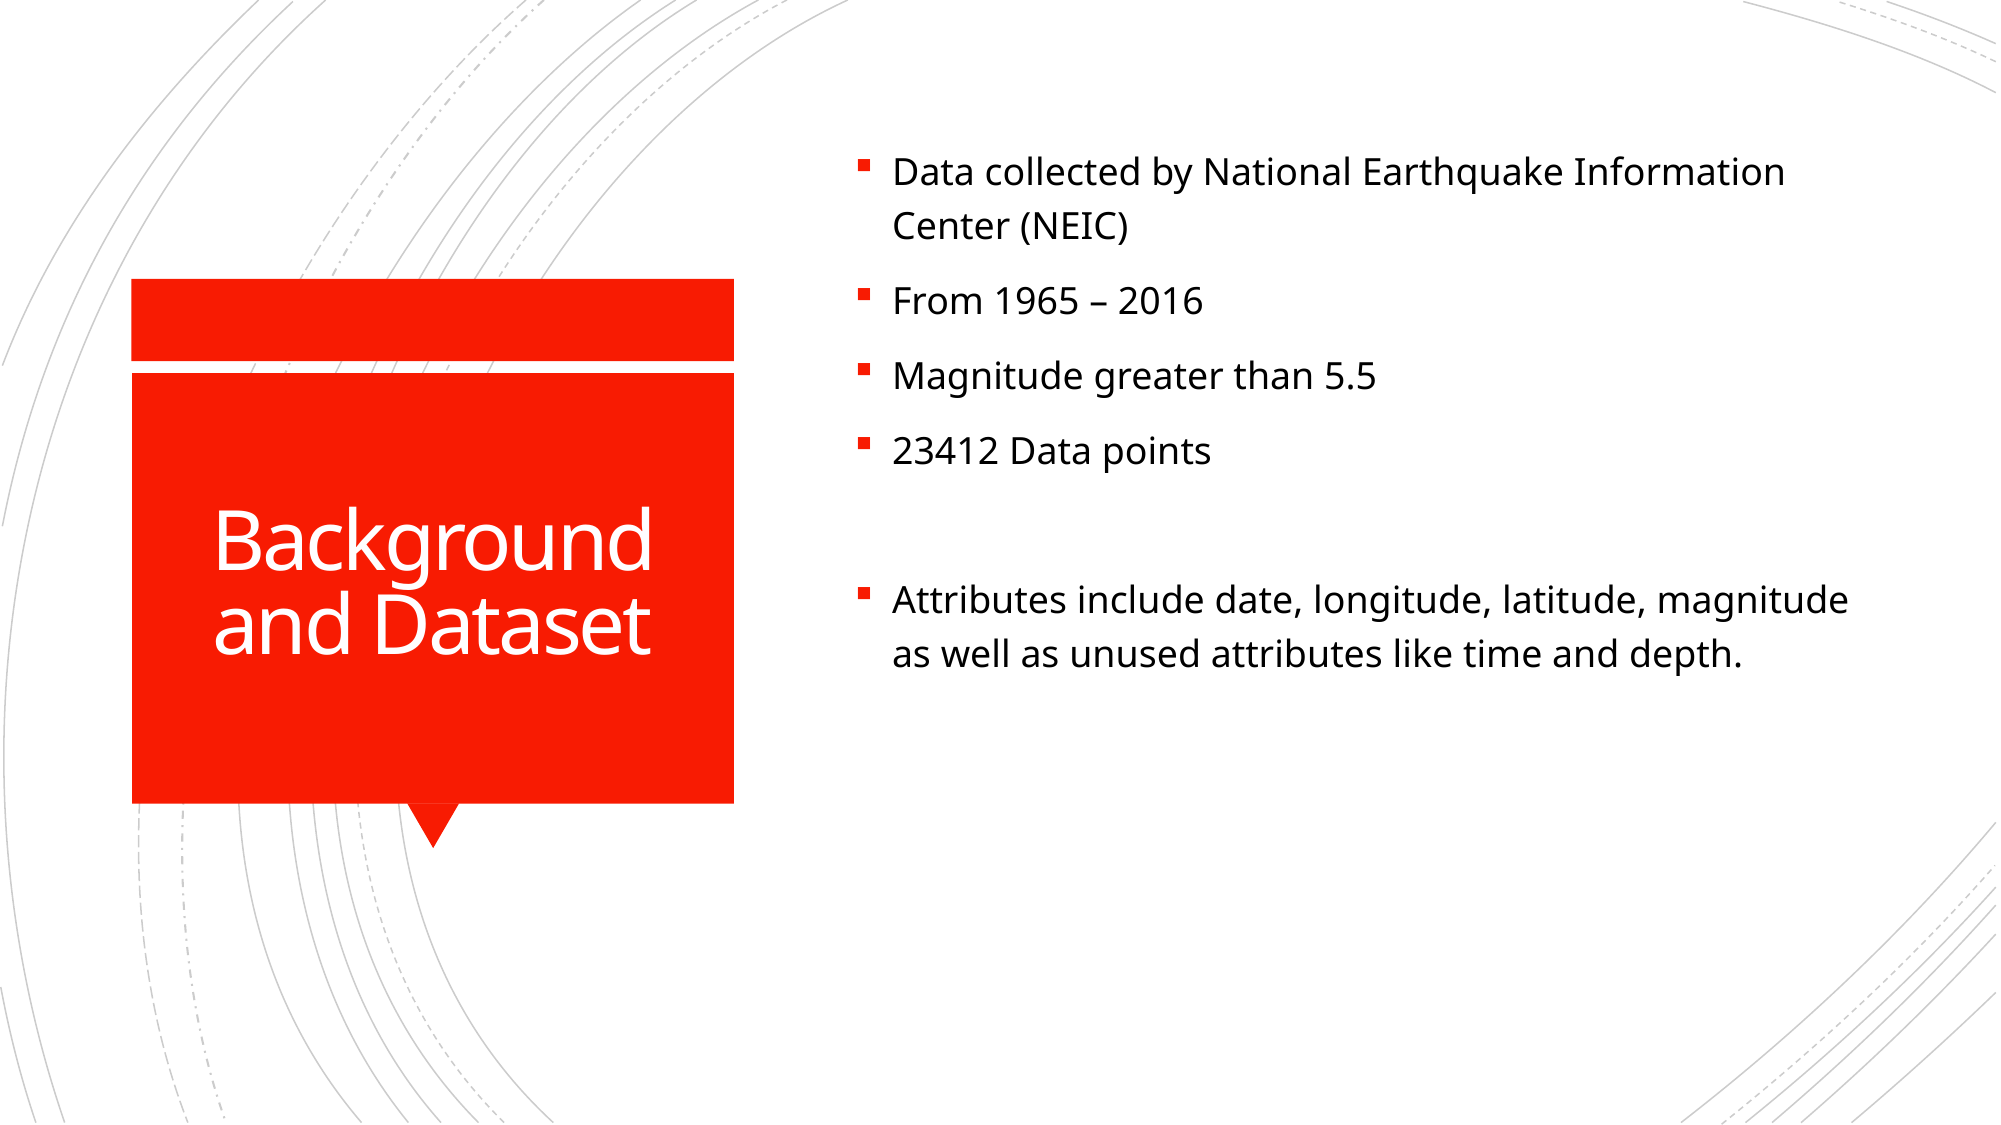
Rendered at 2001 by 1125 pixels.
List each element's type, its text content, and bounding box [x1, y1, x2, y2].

title Background and Dataset [145, 385, 720, 789]
list Data collected by National Earthquake Information Center (NEIC) From 1965 – 2016 Magnitude greater than 5.5 23412 Data points Attributes include date, longitude, latitude, magnitude as well as unused attributes like time and depth. [839, 131, 1871, 993]
